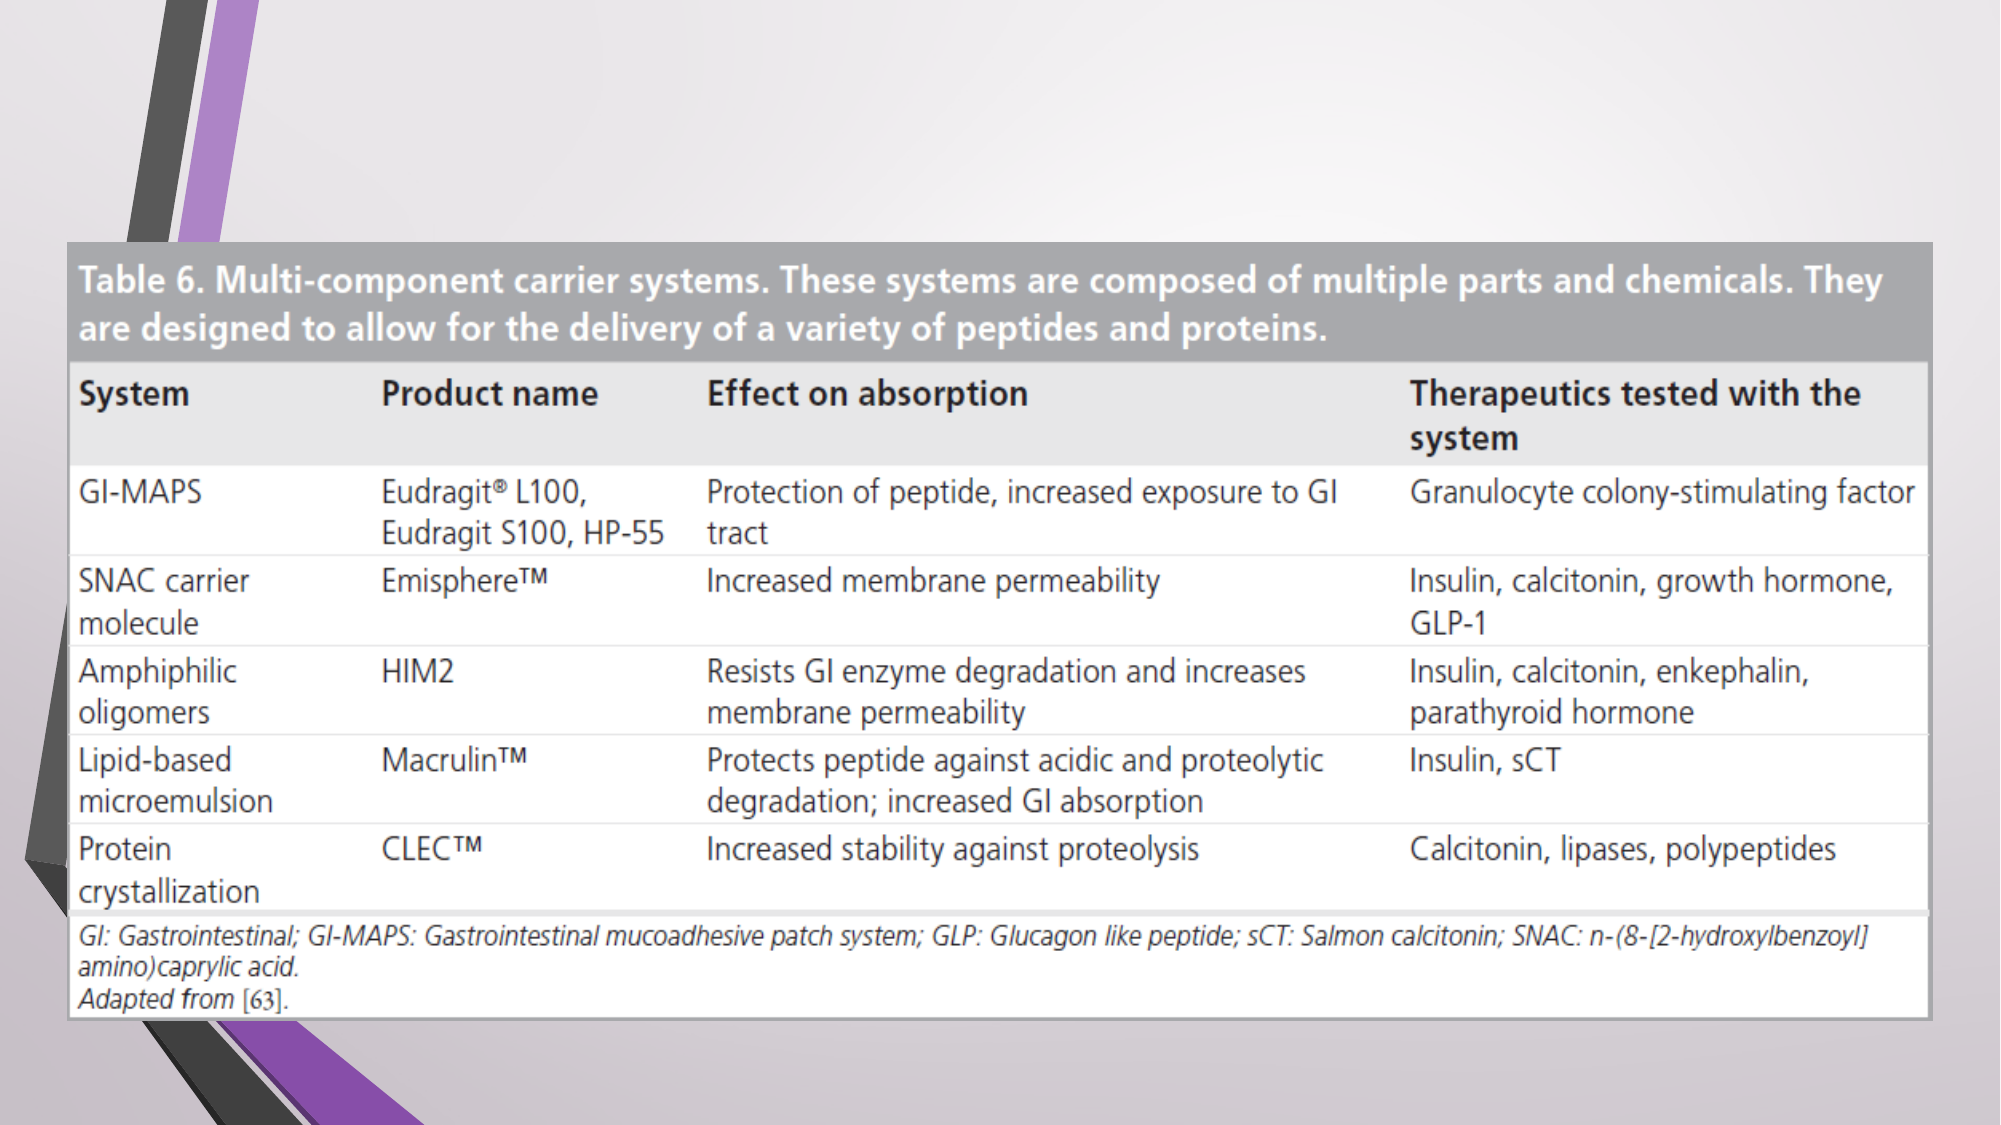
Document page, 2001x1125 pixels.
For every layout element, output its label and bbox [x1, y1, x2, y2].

picture [66, 242, 1934, 1021]
